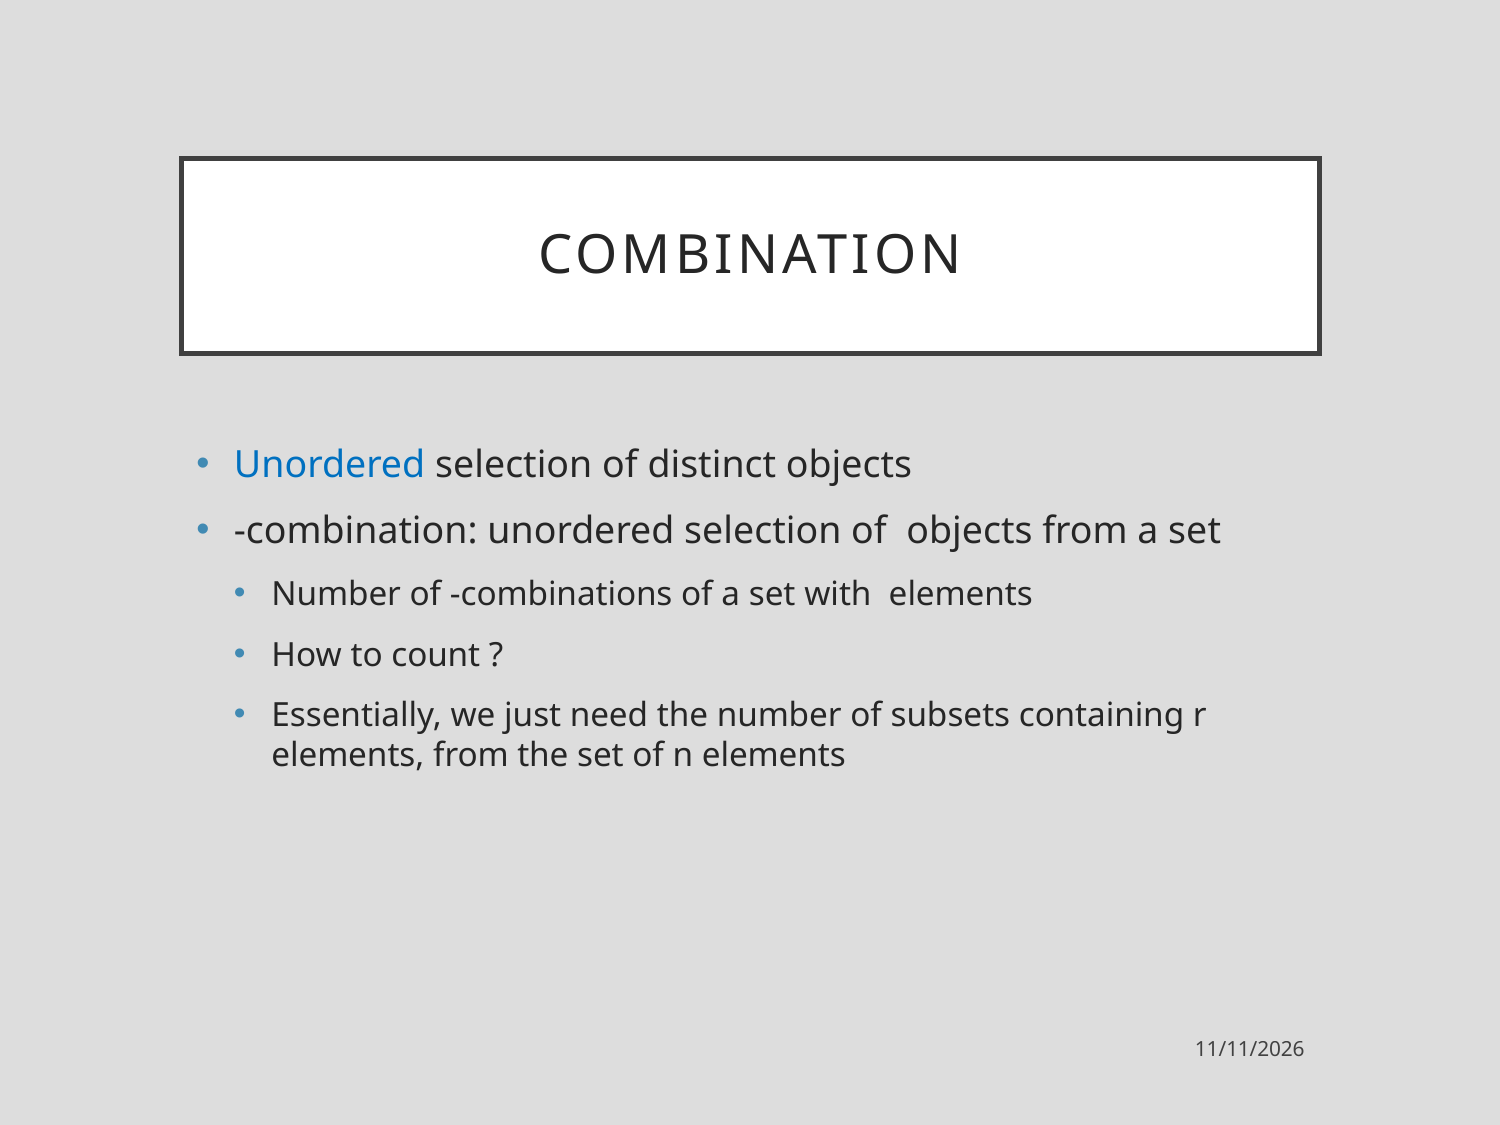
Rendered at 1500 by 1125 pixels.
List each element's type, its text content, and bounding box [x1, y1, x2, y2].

title combination [179, 156, 1322, 356]
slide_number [980, 1023, 1320, 1077]
